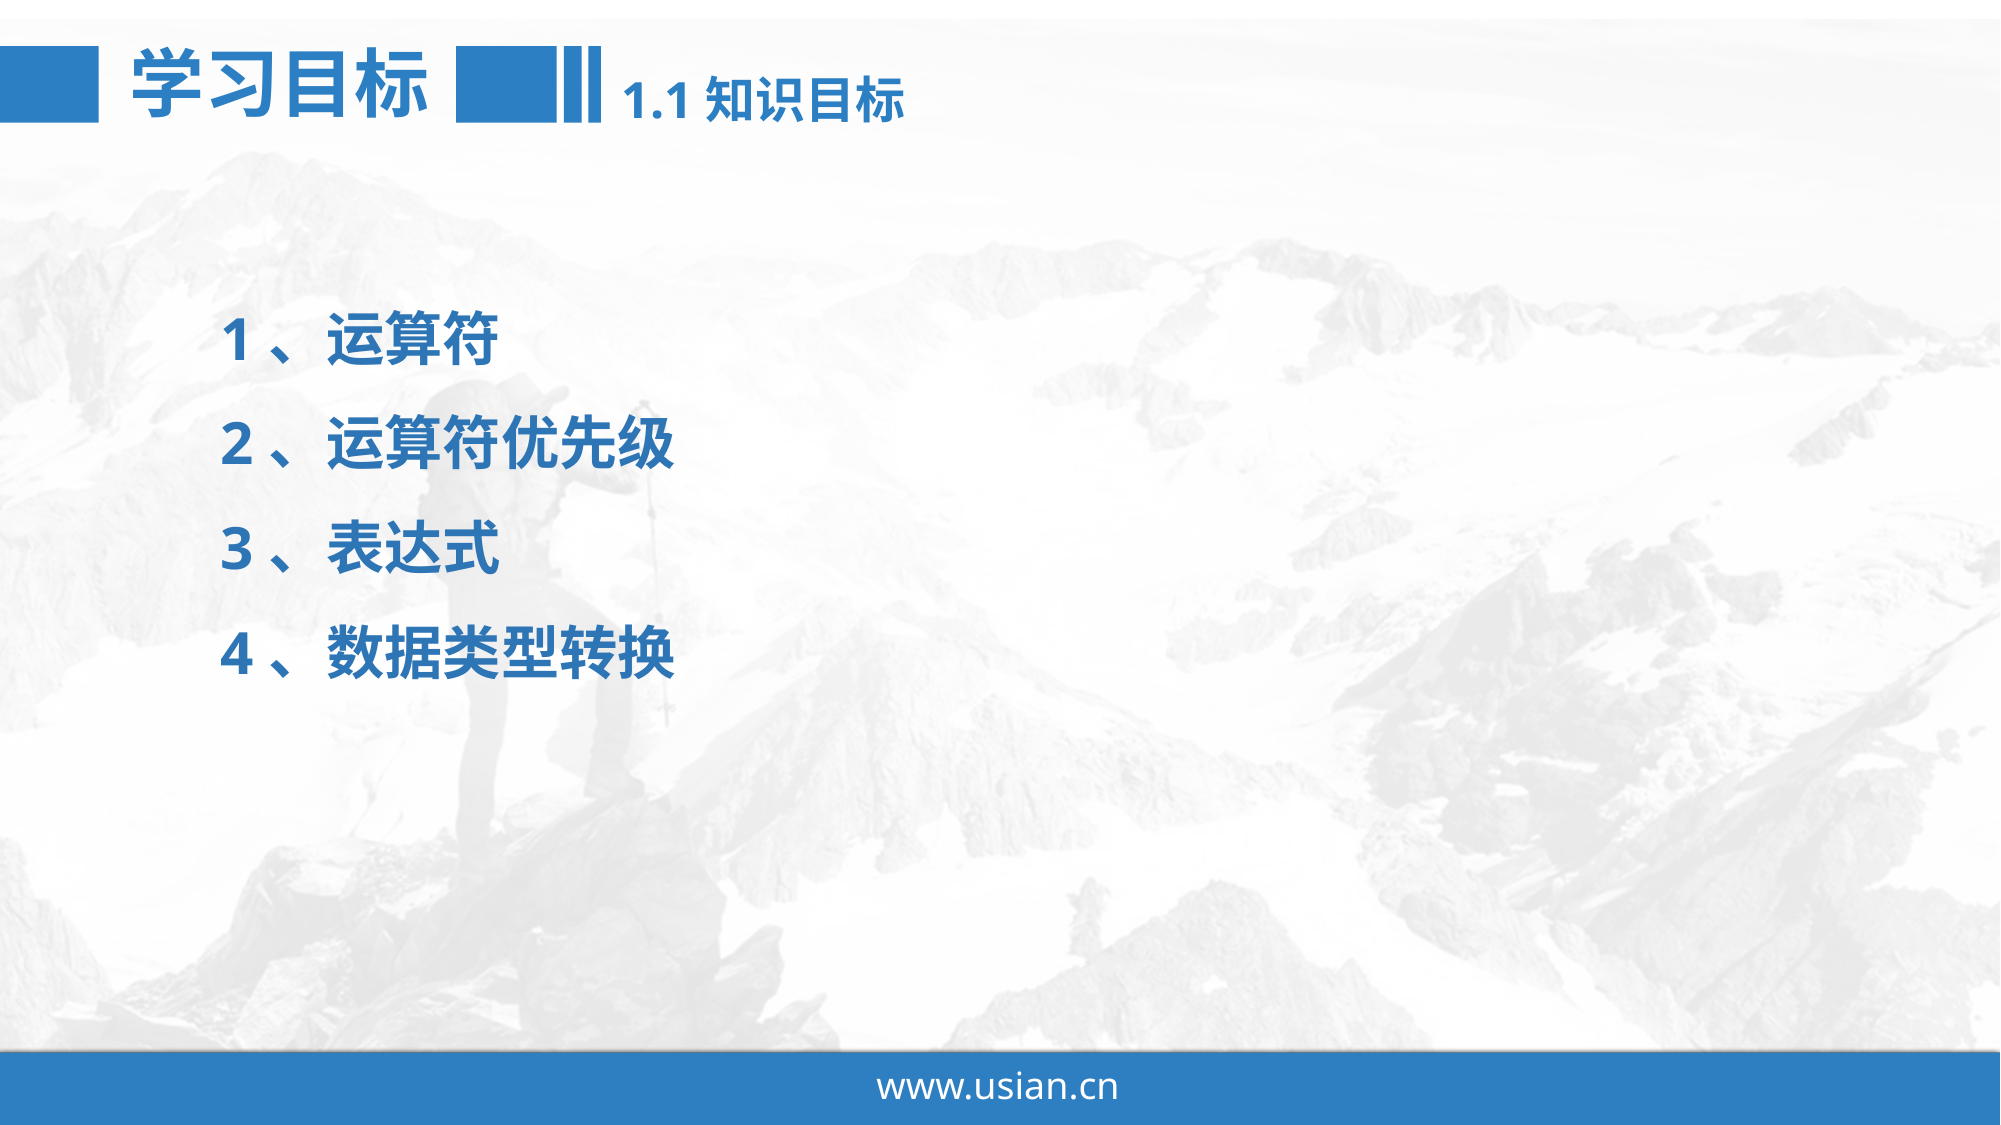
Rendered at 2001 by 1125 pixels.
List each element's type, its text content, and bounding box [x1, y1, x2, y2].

text_box 学习目标 [108, 28, 451, 134]
text_box 1、运算符 2、运算符优先级 3、表达式 4、数据类型转换 [206, 259, 1229, 694]
text_box [0, 45, 100, 124]
picture [0, 0, 2001, 1125]
text_box [455, 45, 558, 124]
text_box [563, 45, 583, 124]
text_box 1.1知识目标 [606, 61, 989, 137]
text_box [587, 45, 602, 124]
